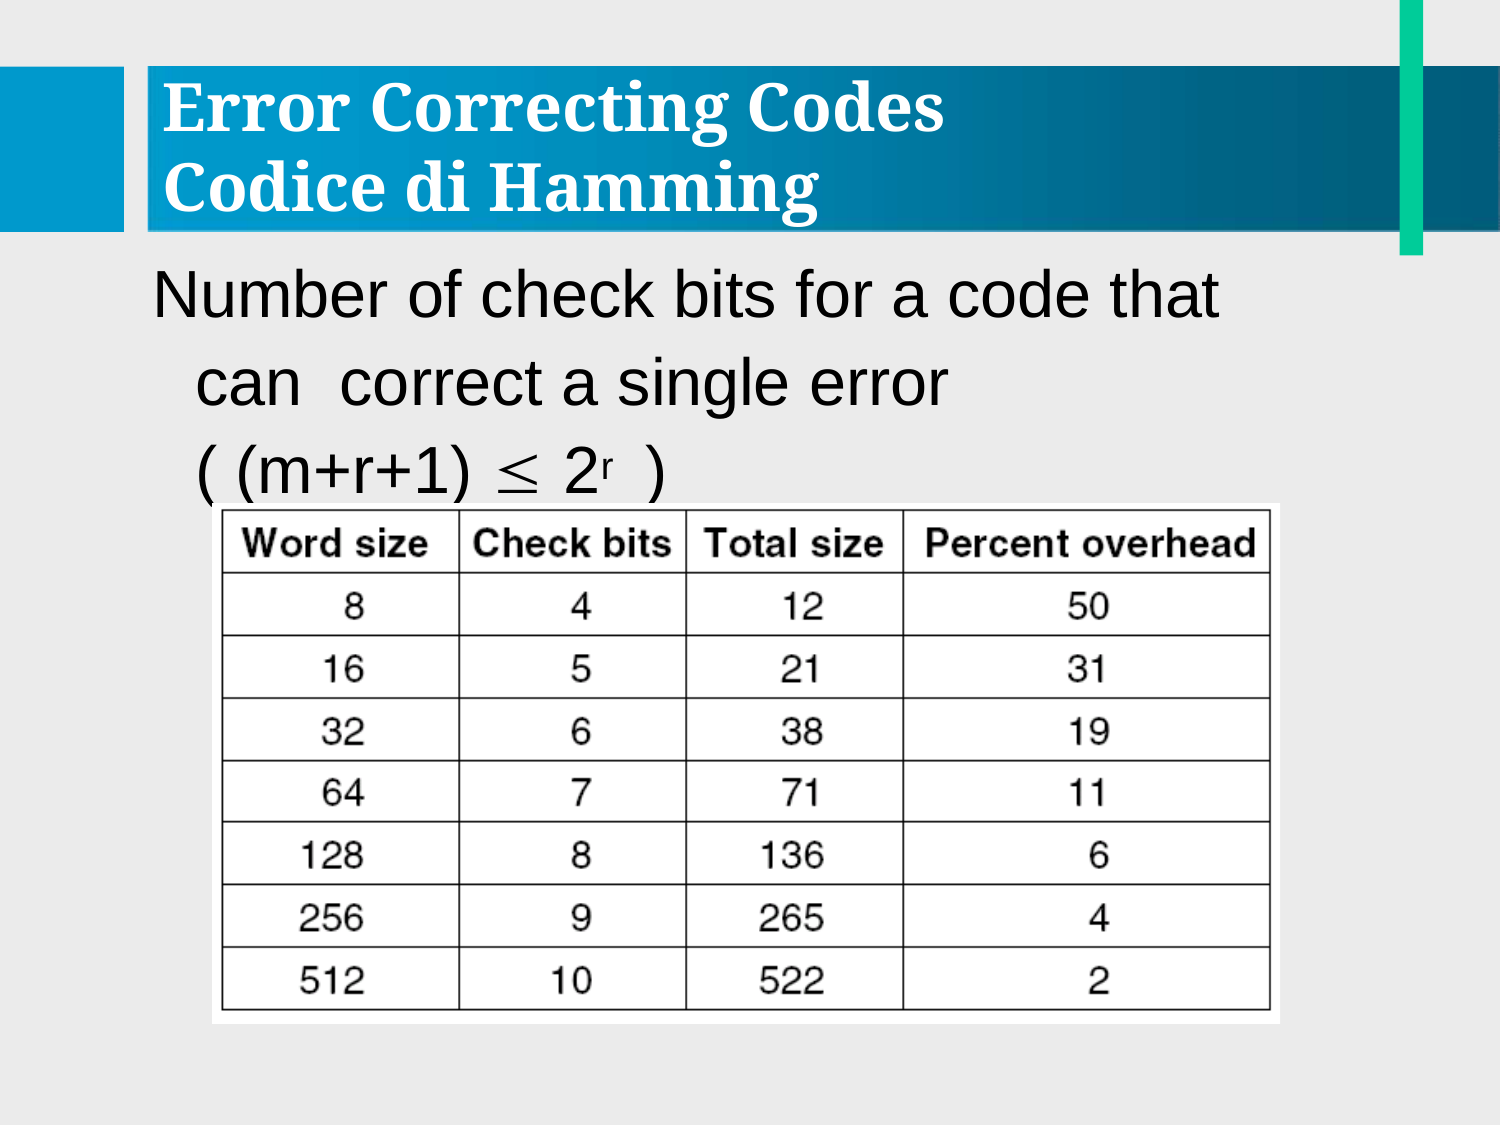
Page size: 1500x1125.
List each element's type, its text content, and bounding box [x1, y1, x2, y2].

text_box [147, 66, 1399, 232]
text_box Number of check bits for a code that can correct a single error ( (m+r+1)  2r ) [150, 241, 1346, 507]
text_box Error Correcting Codes Codice di Hamming [160, 62, 965, 225]
text_box [212, 503, 1281, 1024]
text_box [0, 66, 124, 232]
text_box [1399, 0, 1424, 256]
text_box [1424, 66, 1500, 232]
